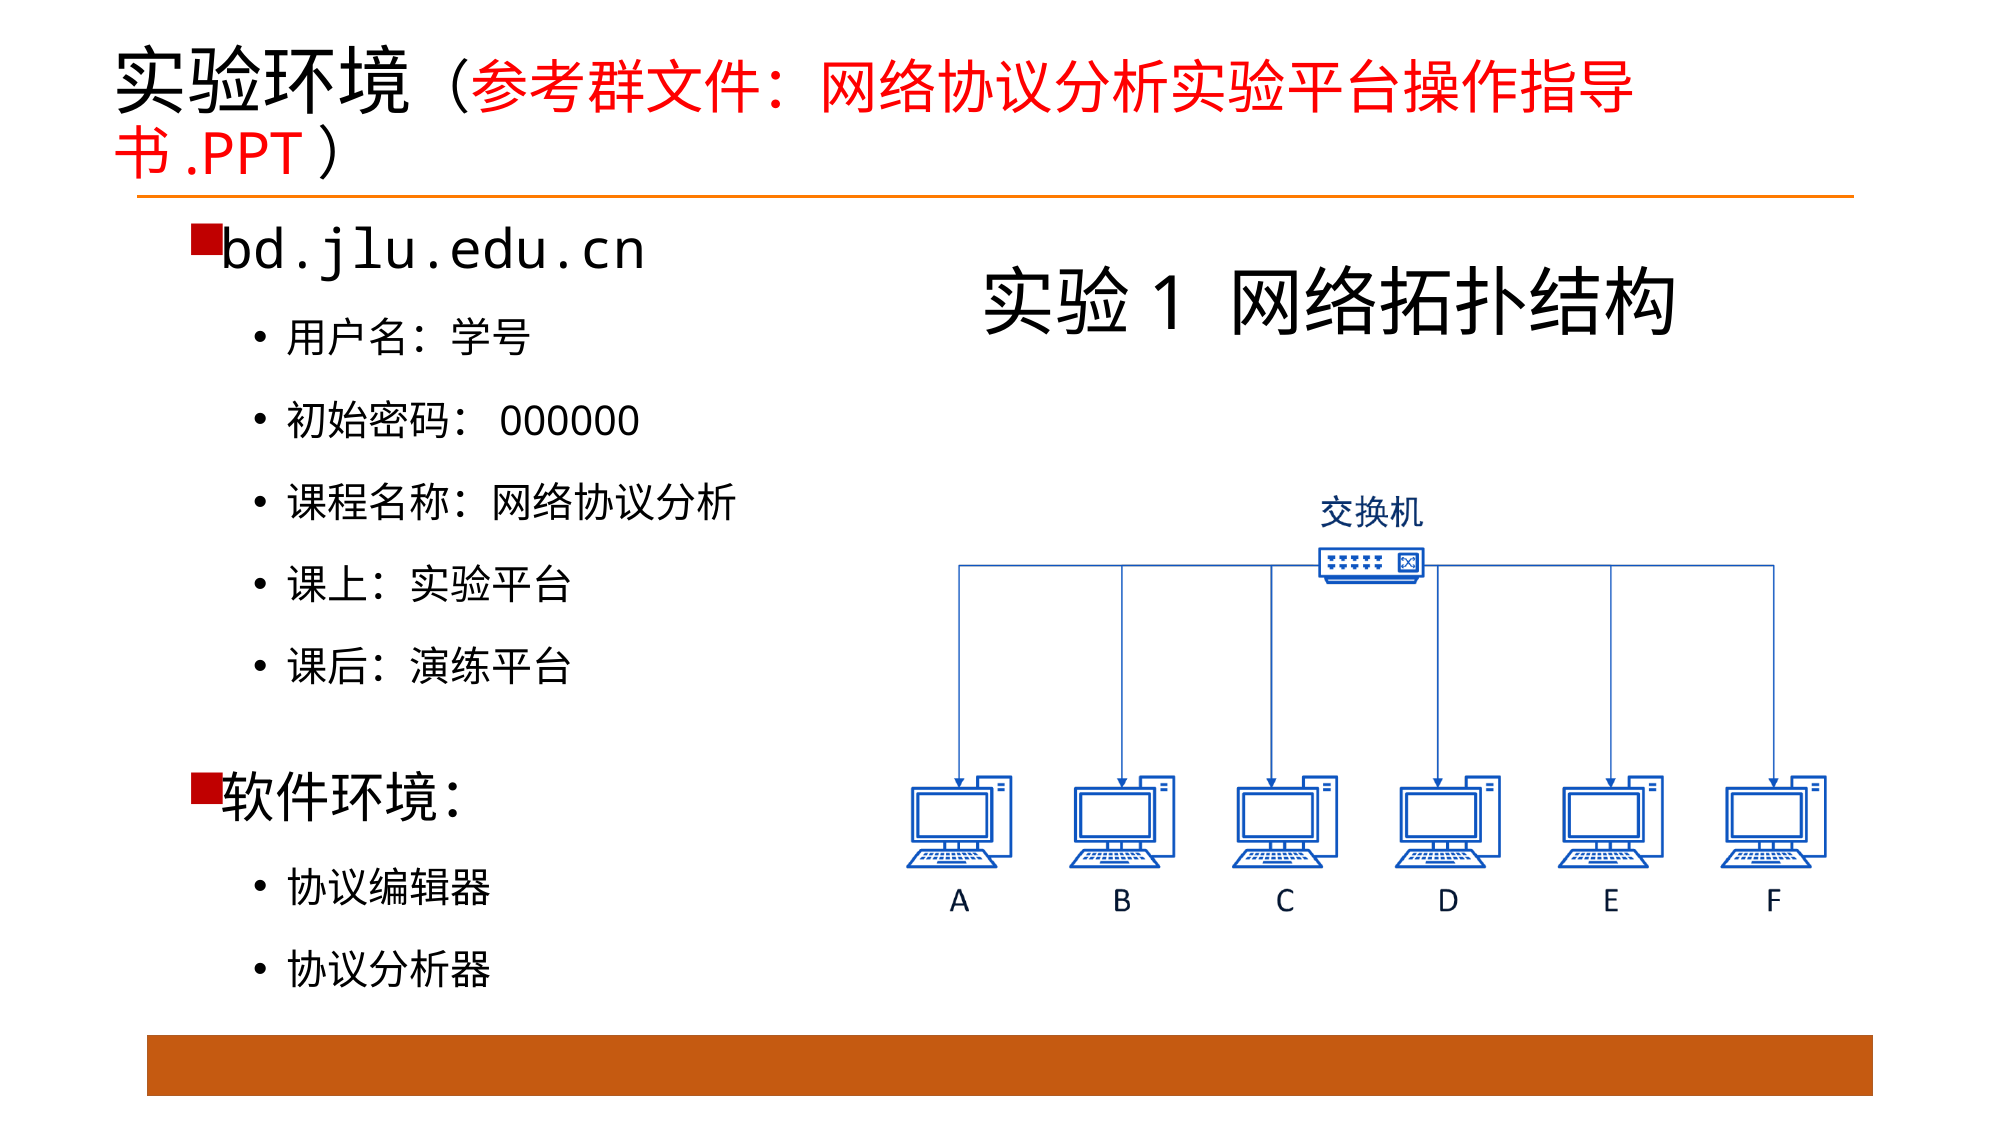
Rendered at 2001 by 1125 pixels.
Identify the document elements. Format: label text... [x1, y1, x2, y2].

footer [146, 1034, 1873, 1096]
text_box 实验1 网络拓扑结构 [965, 197, 1738, 415]
picture [904, 487, 1829, 929]
title 实验环境（参考群文件：网络协议分析实验平台操作指导书.PPT） [97, 6, 1854, 225]
list bd.jlu.edu.cn 用户名：学号 初始密码：000000 课程名称：网络协议分析 课上：实验平台 课后：演练平台 软件环境： 协议编辑器 协议分析器 [171, 218, 935, 1008]
